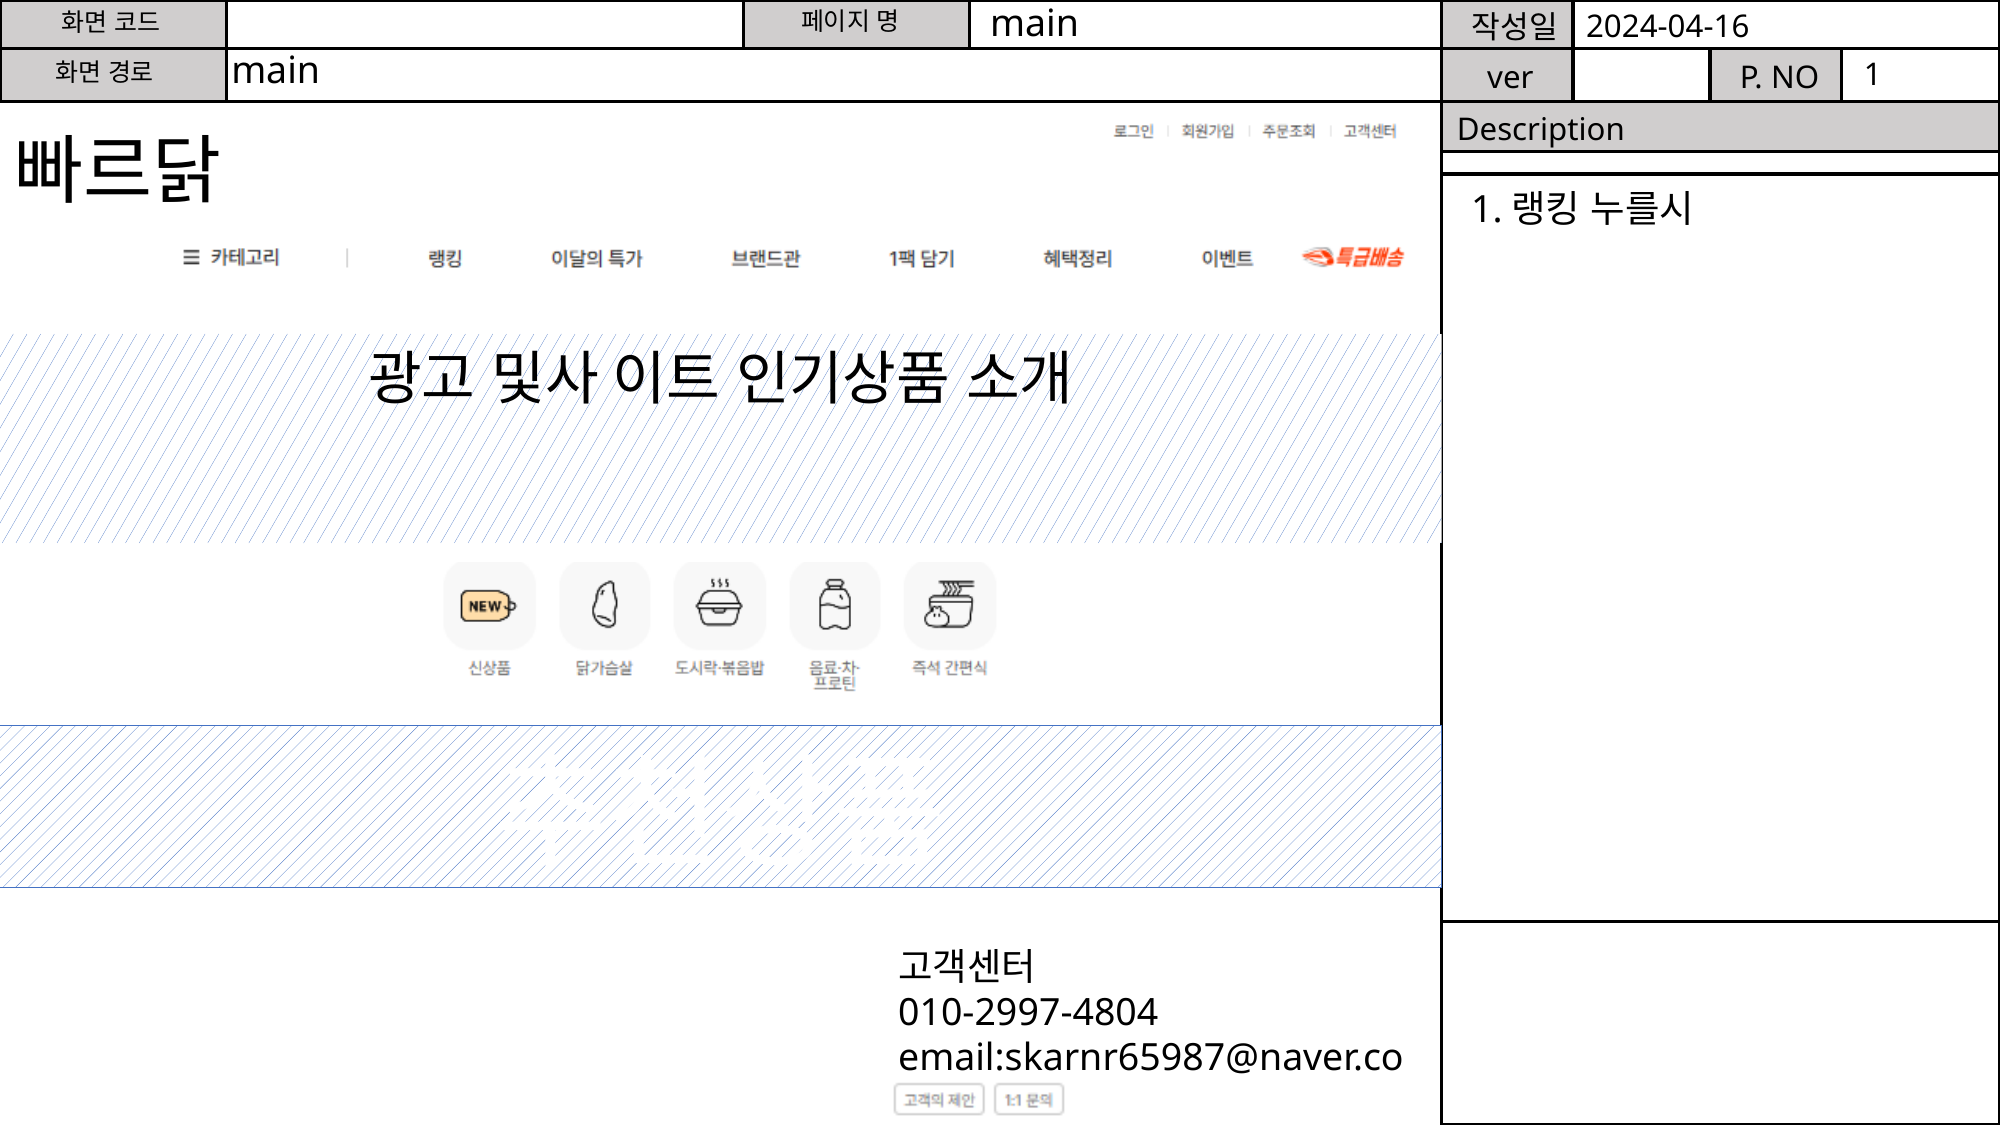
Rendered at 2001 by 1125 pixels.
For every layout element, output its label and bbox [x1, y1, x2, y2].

picture [1295, 241, 1409, 277]
picture [436, 562, 1006, 696]
text_box [0, 0, 2000, 1125]
picture [173, 236, 1268, 282]
picture [1108, 116, 1404, 153]
picture [883, 1076, 1074, 1125]
